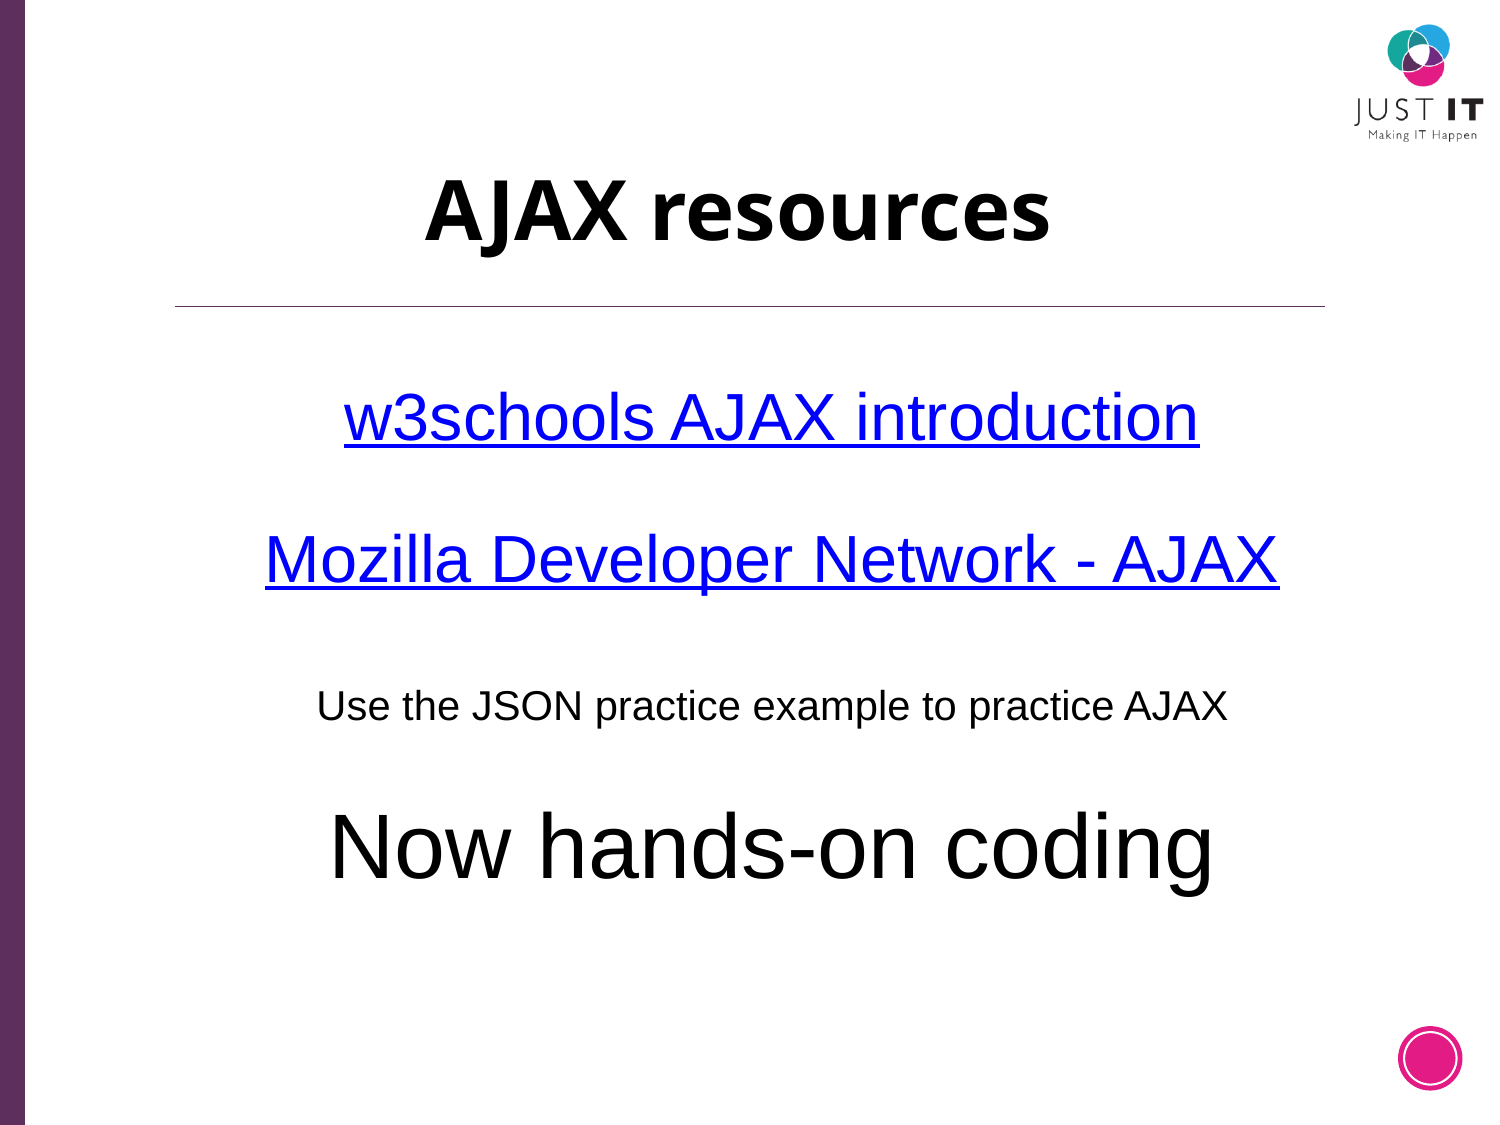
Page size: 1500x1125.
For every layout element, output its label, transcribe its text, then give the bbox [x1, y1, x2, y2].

picture [1337, 0, 1499, 161]
list w3schools AJAX introduction Mozilla Developer Network - AJAX Use the JSON practice example to practice AJAX Now hands-on coding [75, 375, 1425, 1013]
title AJAX resources [75, 119, 1425, 307]
